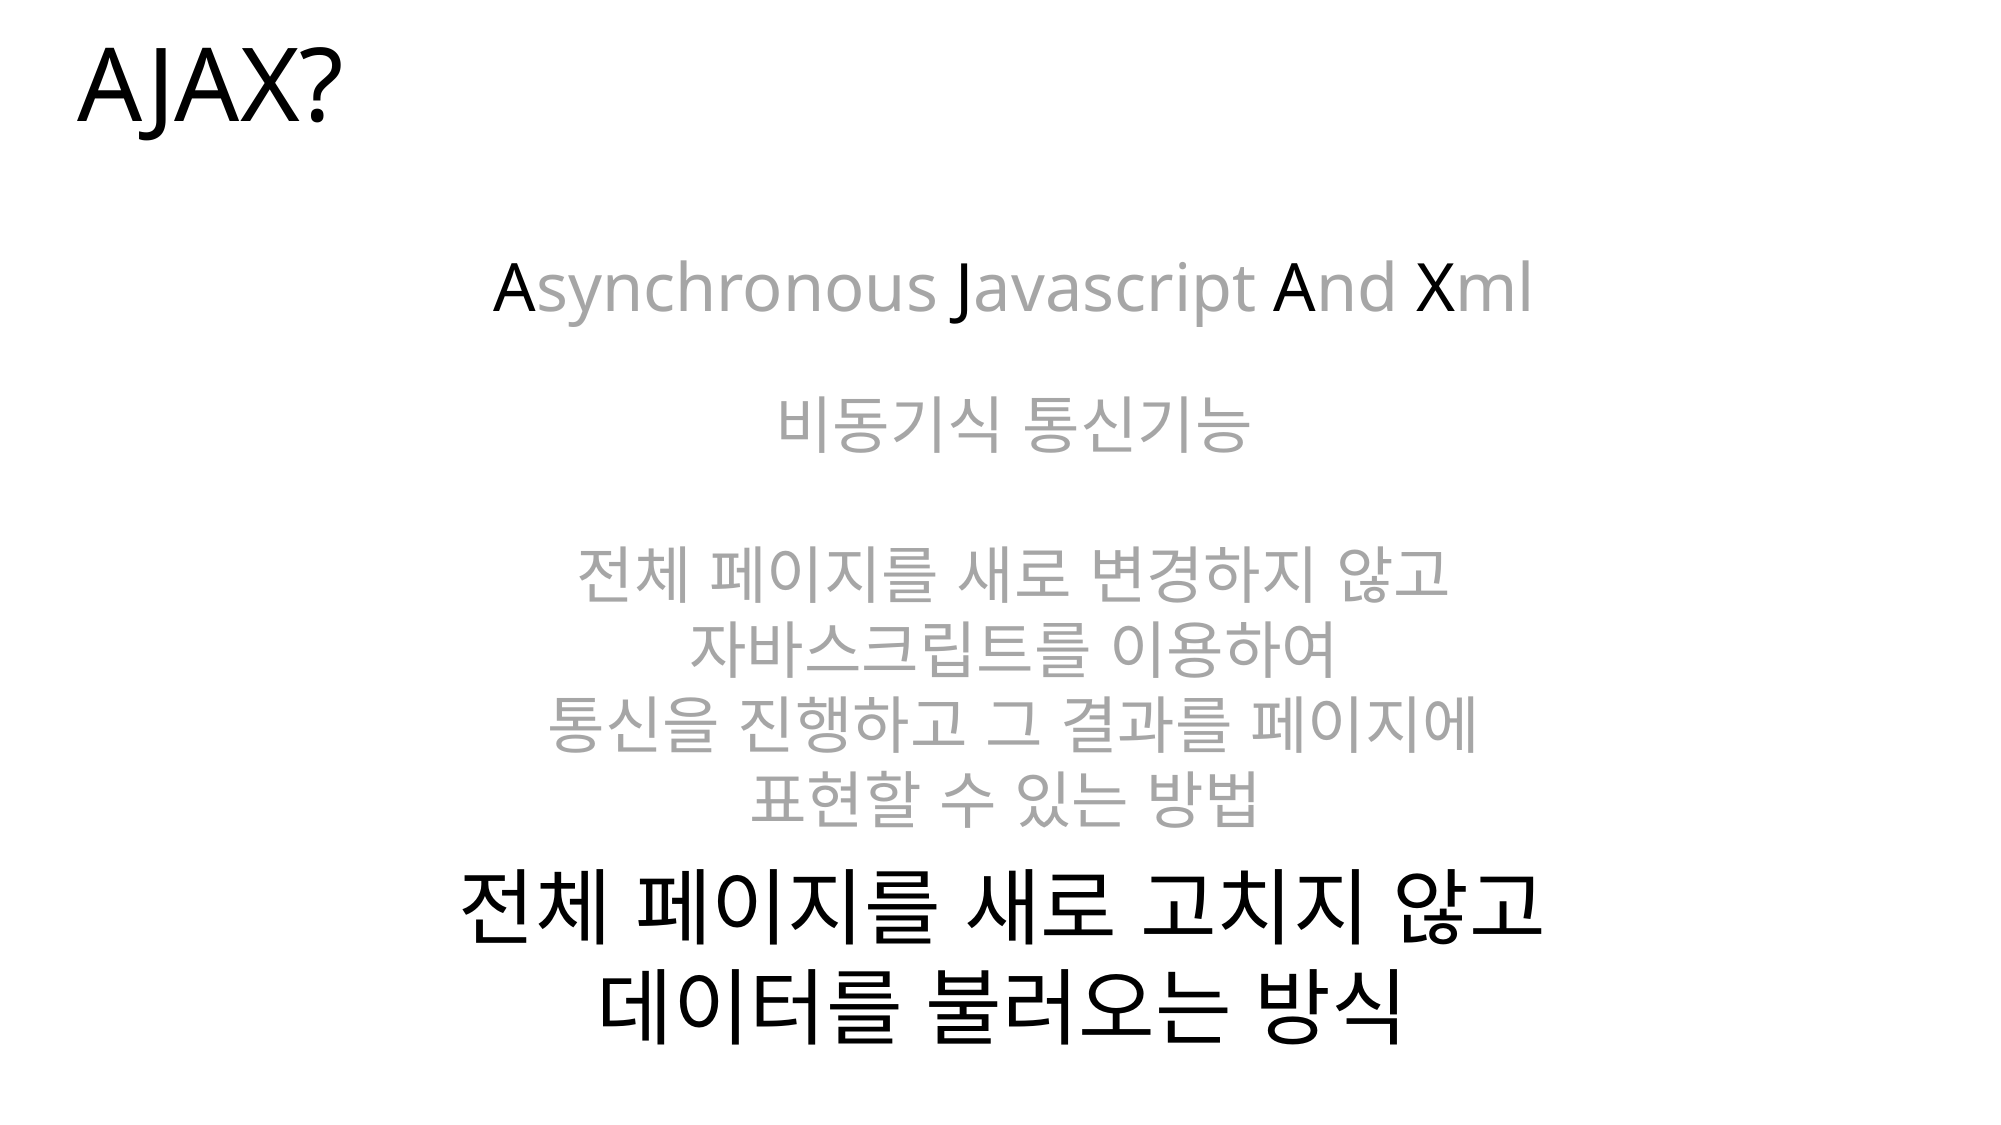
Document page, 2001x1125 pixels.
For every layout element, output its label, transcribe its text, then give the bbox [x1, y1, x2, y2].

title AJAX? [24, 19, 398, 152]
text_box 전체 페이지를 새로 고치지 않고 데이터를 불러오는 방식 [113, 834, 1892, 1076]
text_box 비동기식 통신기능 전체 페이지를 새로 변경하지 않고 자바스크립트를 이용하여 통신을 진행하고 그 결과를 페이지에 표현할 수 있는 방법 [346, 373, 1682, 834]
text_box Asynchronous Javascript And Xml [346, 205, 1682, 364]
